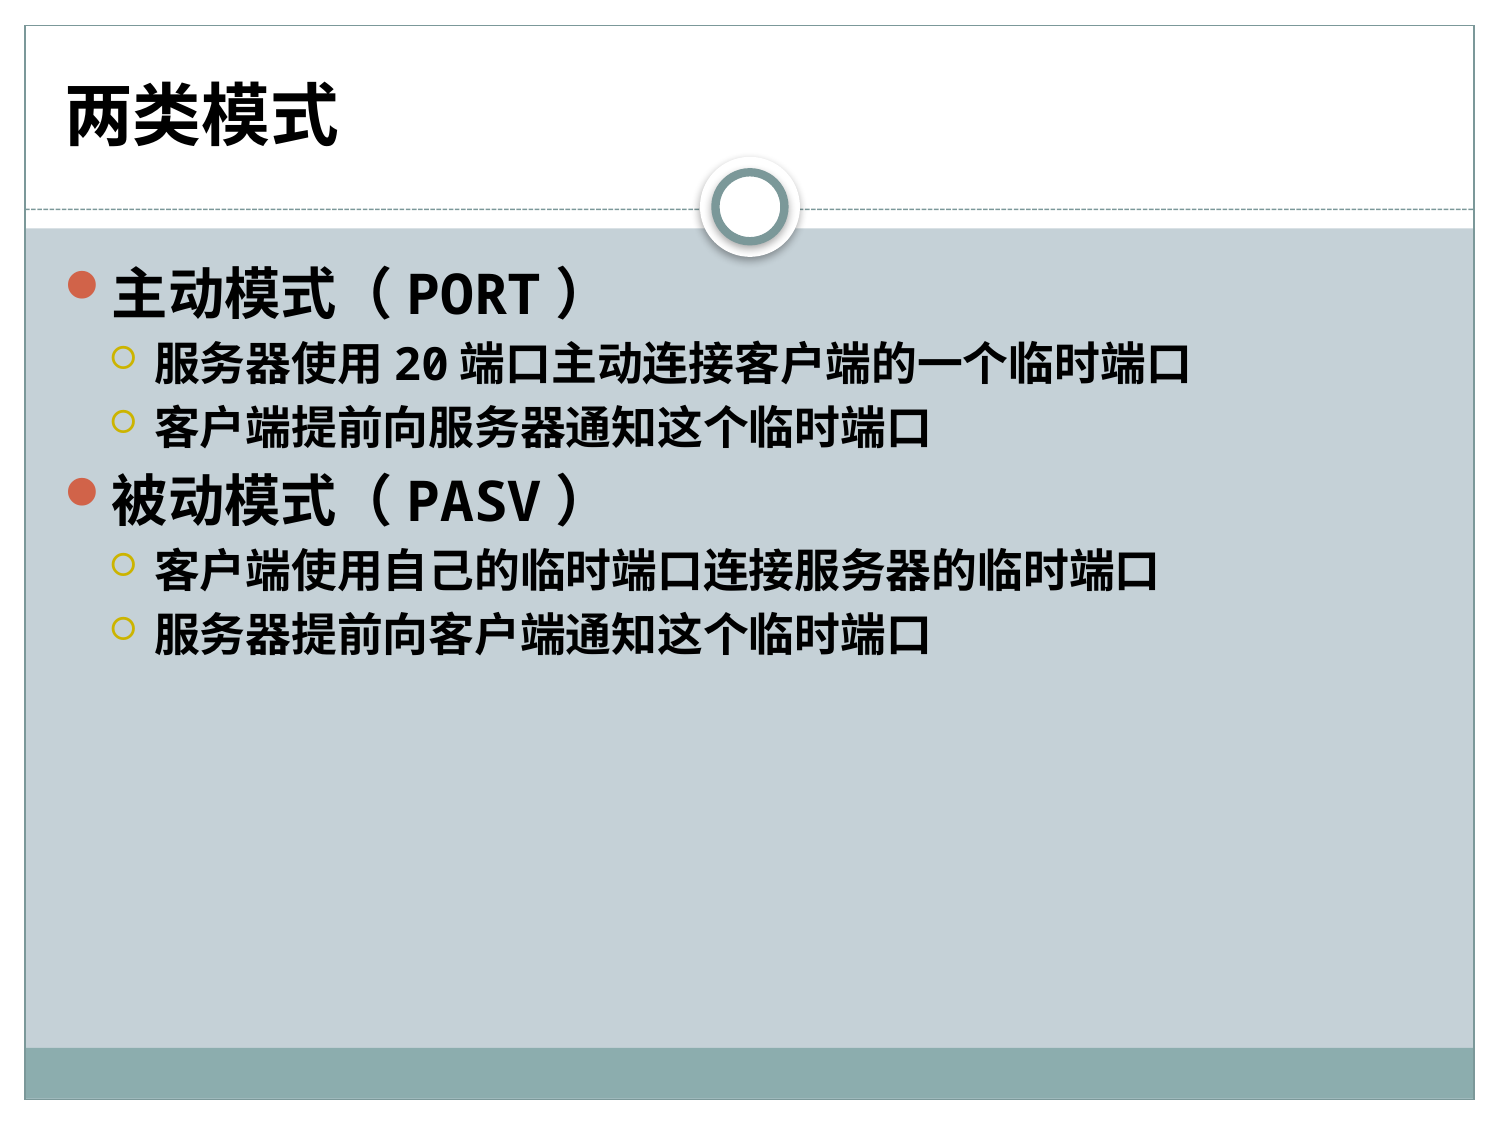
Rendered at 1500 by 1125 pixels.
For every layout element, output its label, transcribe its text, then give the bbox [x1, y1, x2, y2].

list 主动模式（PORT） 服务器使用20端口主动连接客户端的一个临时端口 客户端提前向服务器通知这个临时端口 被动模式（PASV） 客户端使用自己的临时端口连接服务器的临时端口 服务器提前向客户端通知这个临时端口 [49, 250, 1445, 1001]
title 两类模式 [49, 37, 1450, 162]
